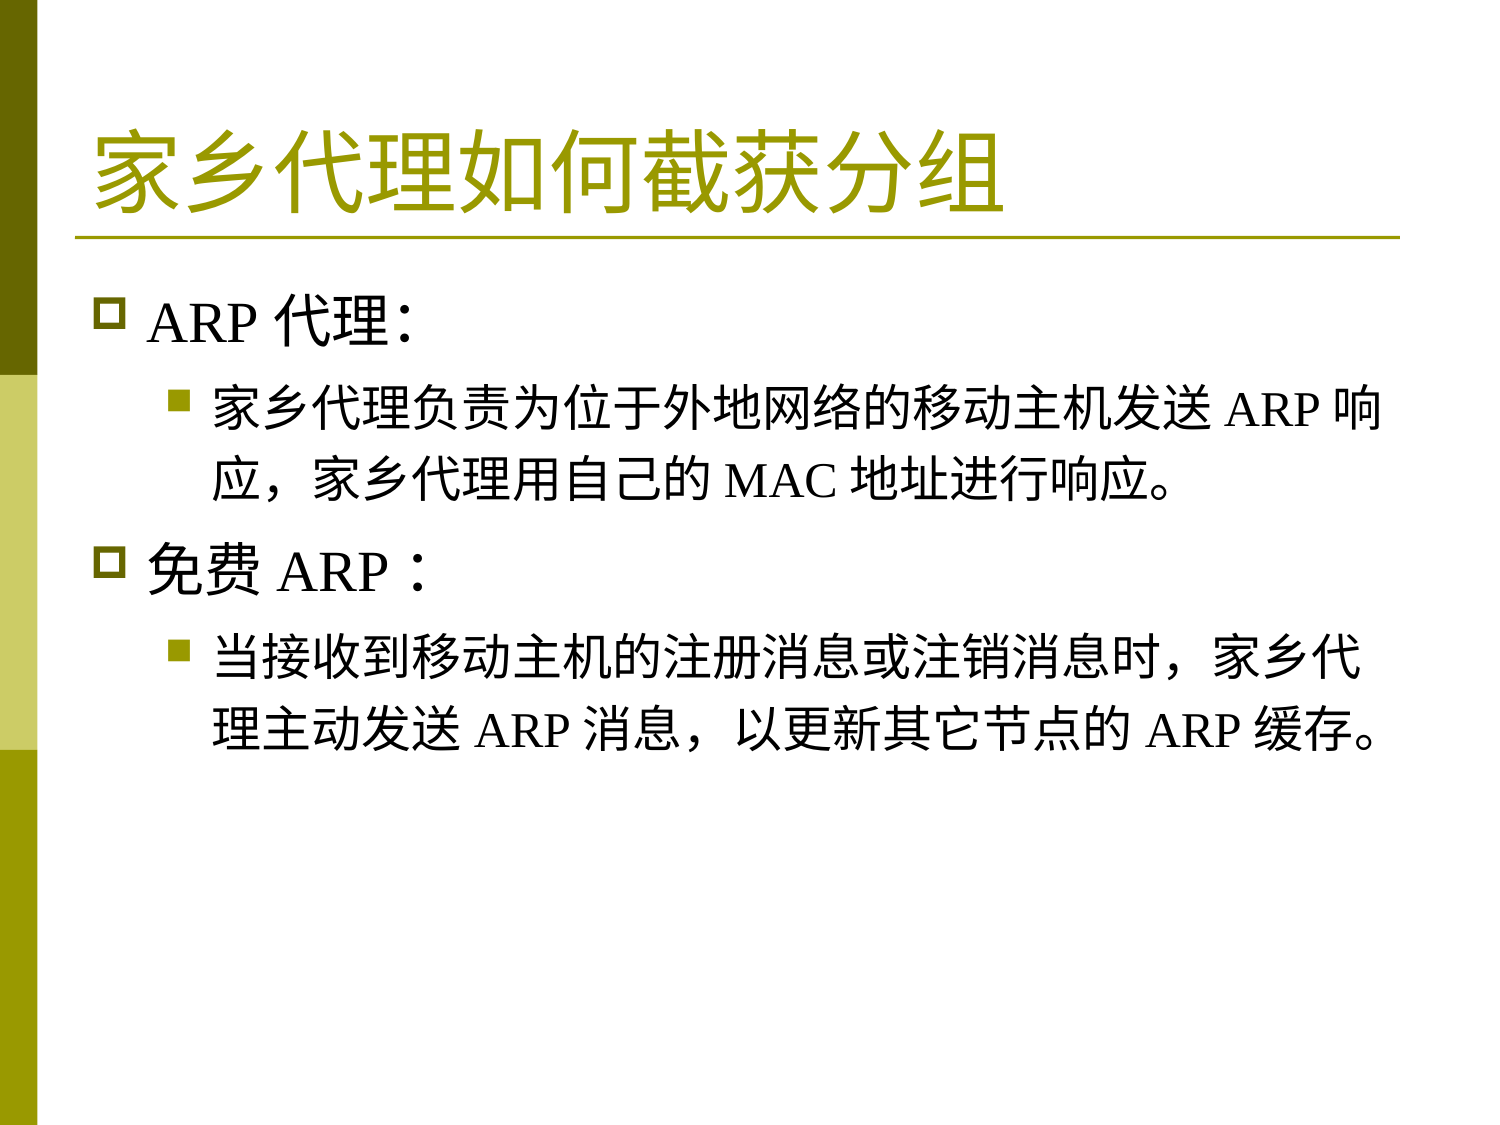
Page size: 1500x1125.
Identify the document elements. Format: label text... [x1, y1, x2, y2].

title 家乡代理如何截获分组 [75, 45, 1425, 233]
list ARP代理： 家乡代理负责为位于外地网络的移动主机发送ARP响应，家乡代理用自己的MAC地址进行响应。 免费ARP： 当接收到移动主机的注册消息或注销消息时，家乡代理主动发送ARP消息，以更新其它节点的ARP缓存。 [75, 262, 1425, 1006]
